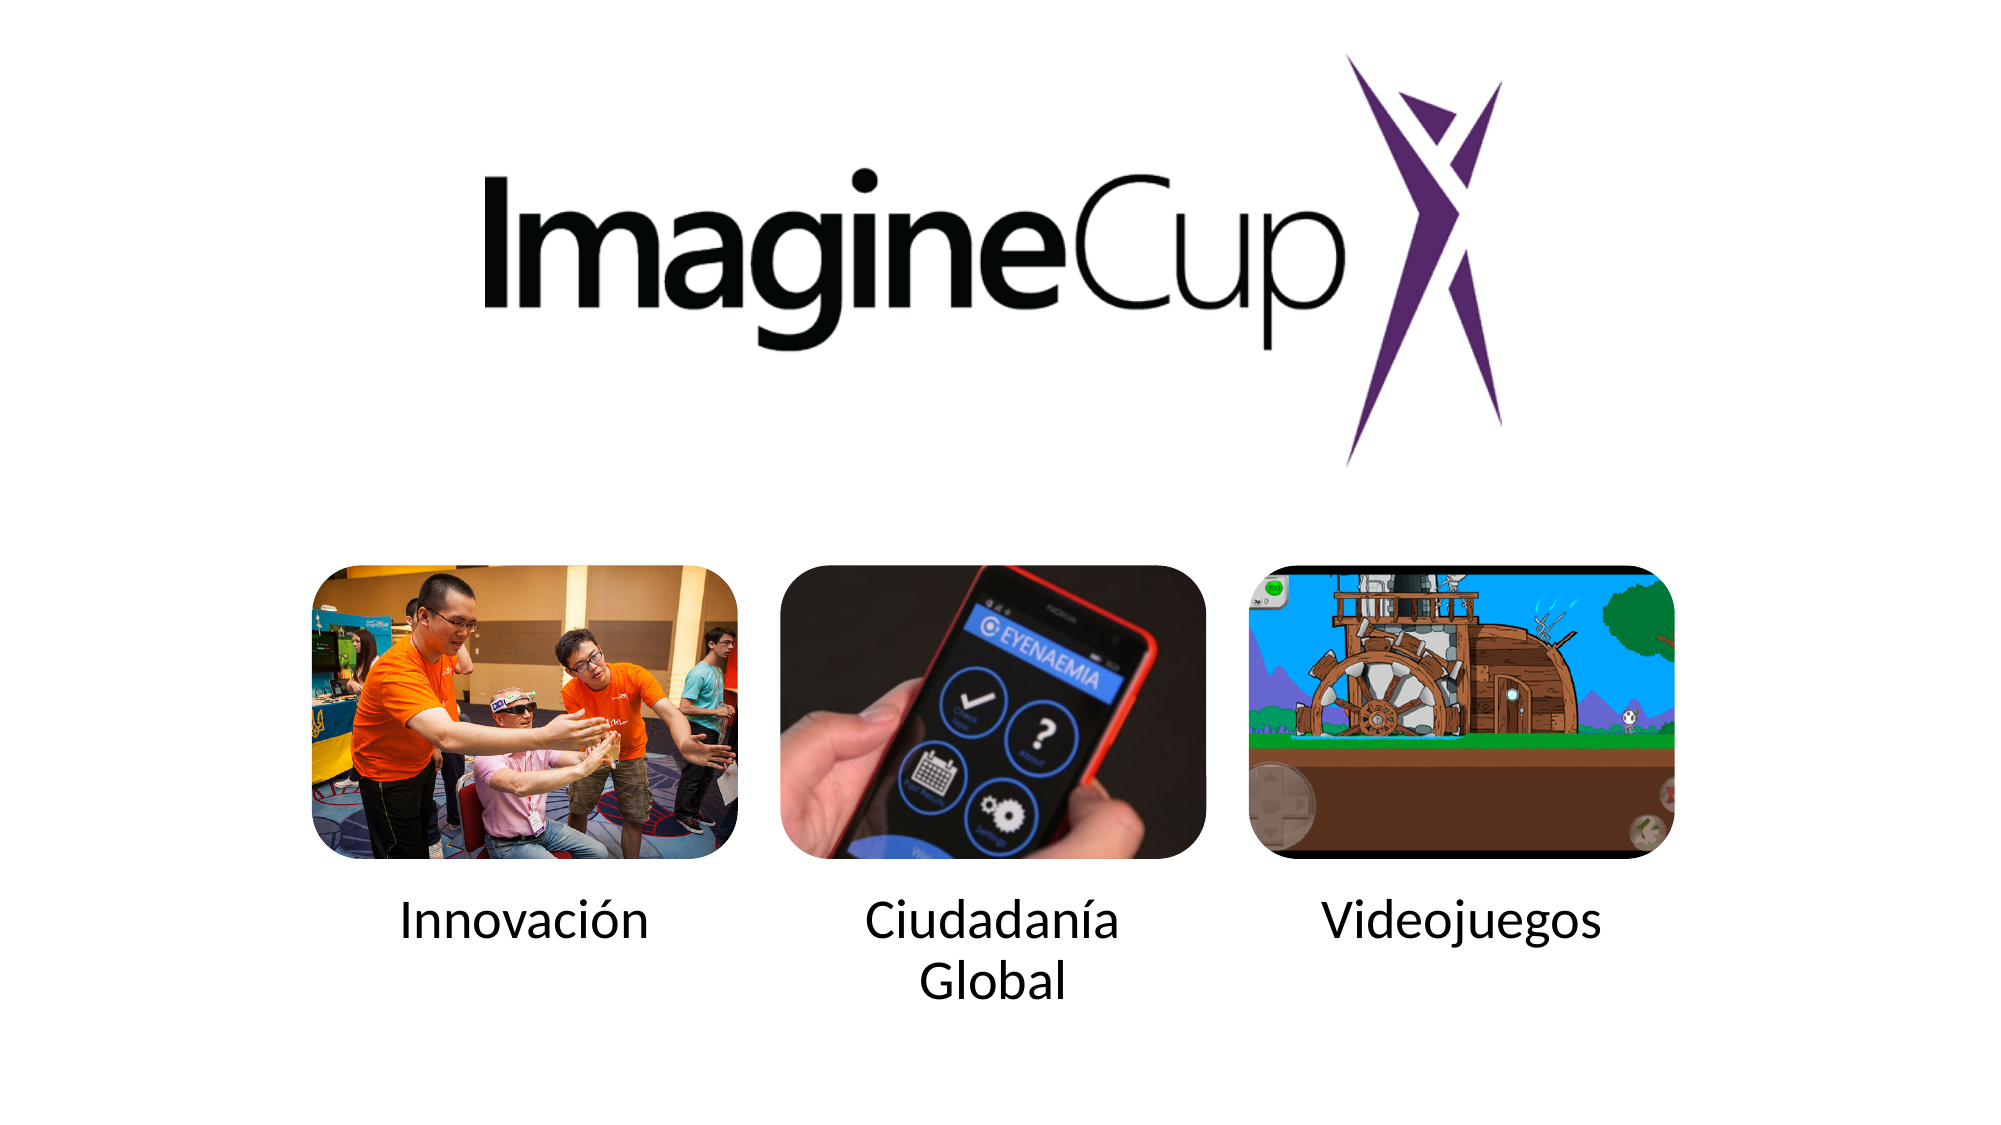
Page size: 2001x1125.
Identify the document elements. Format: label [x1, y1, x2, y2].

text_box [311, 507, 1675, 1076]
picture [485, 54, 1502, 468]
